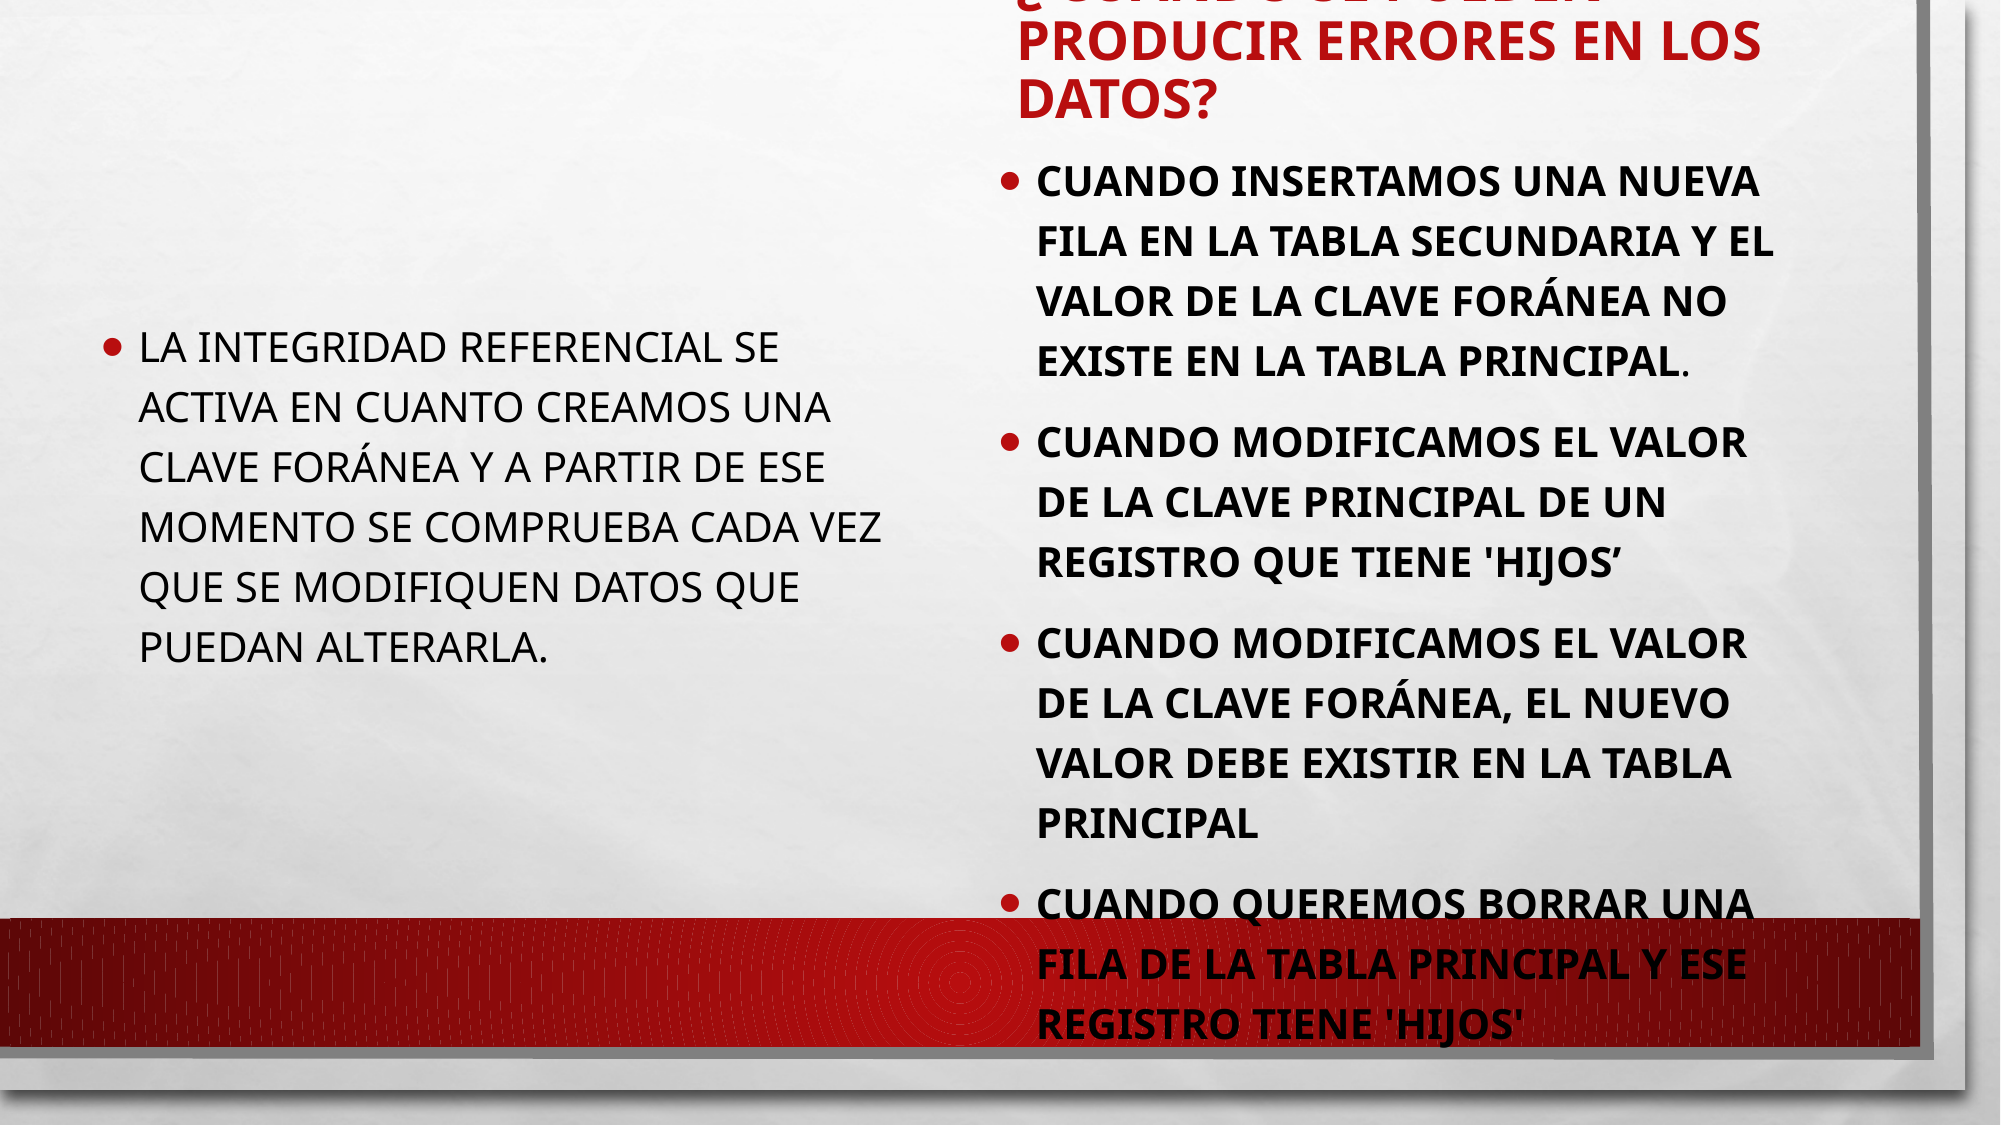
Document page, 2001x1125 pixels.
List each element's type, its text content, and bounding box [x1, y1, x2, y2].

list Cuando insertamos una nueva fila en la tabla secundaria y el valor de la clave foránea no existe en la tabla principal. Cuando modificamos el valor de la clave principal de un registro que tiene 'hijos’ Cuando modificamos el valor de la clave foránea, el nuevo valor debe existir en la tabla principal Cuando queremos borrar una fila de la tabla principal y ese registro tiene 'hijos' [983, 137, 1818, 882]
list ¿ Cuándo se pueden producir errores en los datos? [1001, 26, 1800, 137]
list La integridad referencial se activa en cuanto creamos una clave foránea y a partir de ese momento se comprueba cada vez que se modifiquen datos que puedan alterarla. [85, 303, 921, 716]
